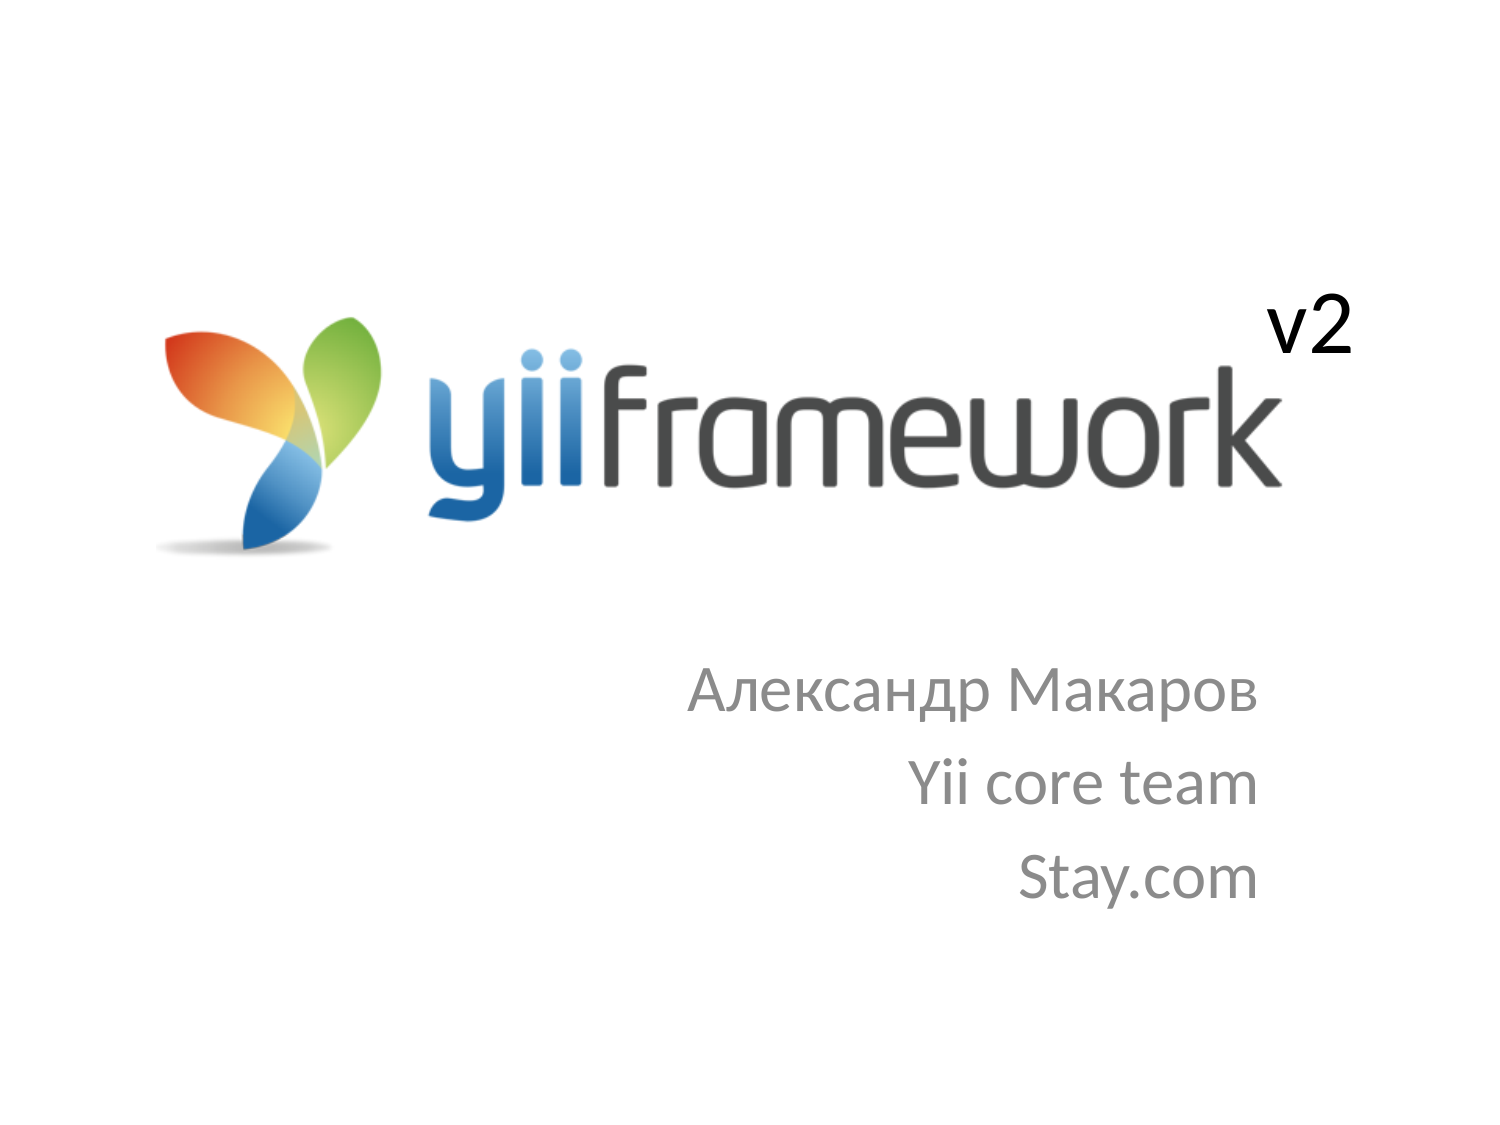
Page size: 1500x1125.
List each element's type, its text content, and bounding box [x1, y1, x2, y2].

subtitle Александр Макаров Yii core team Stay.com [225, 637, 1275, 925]
picture [155, 314, 1290, 560]
title v2 [1198, 195, 1423, 438]
